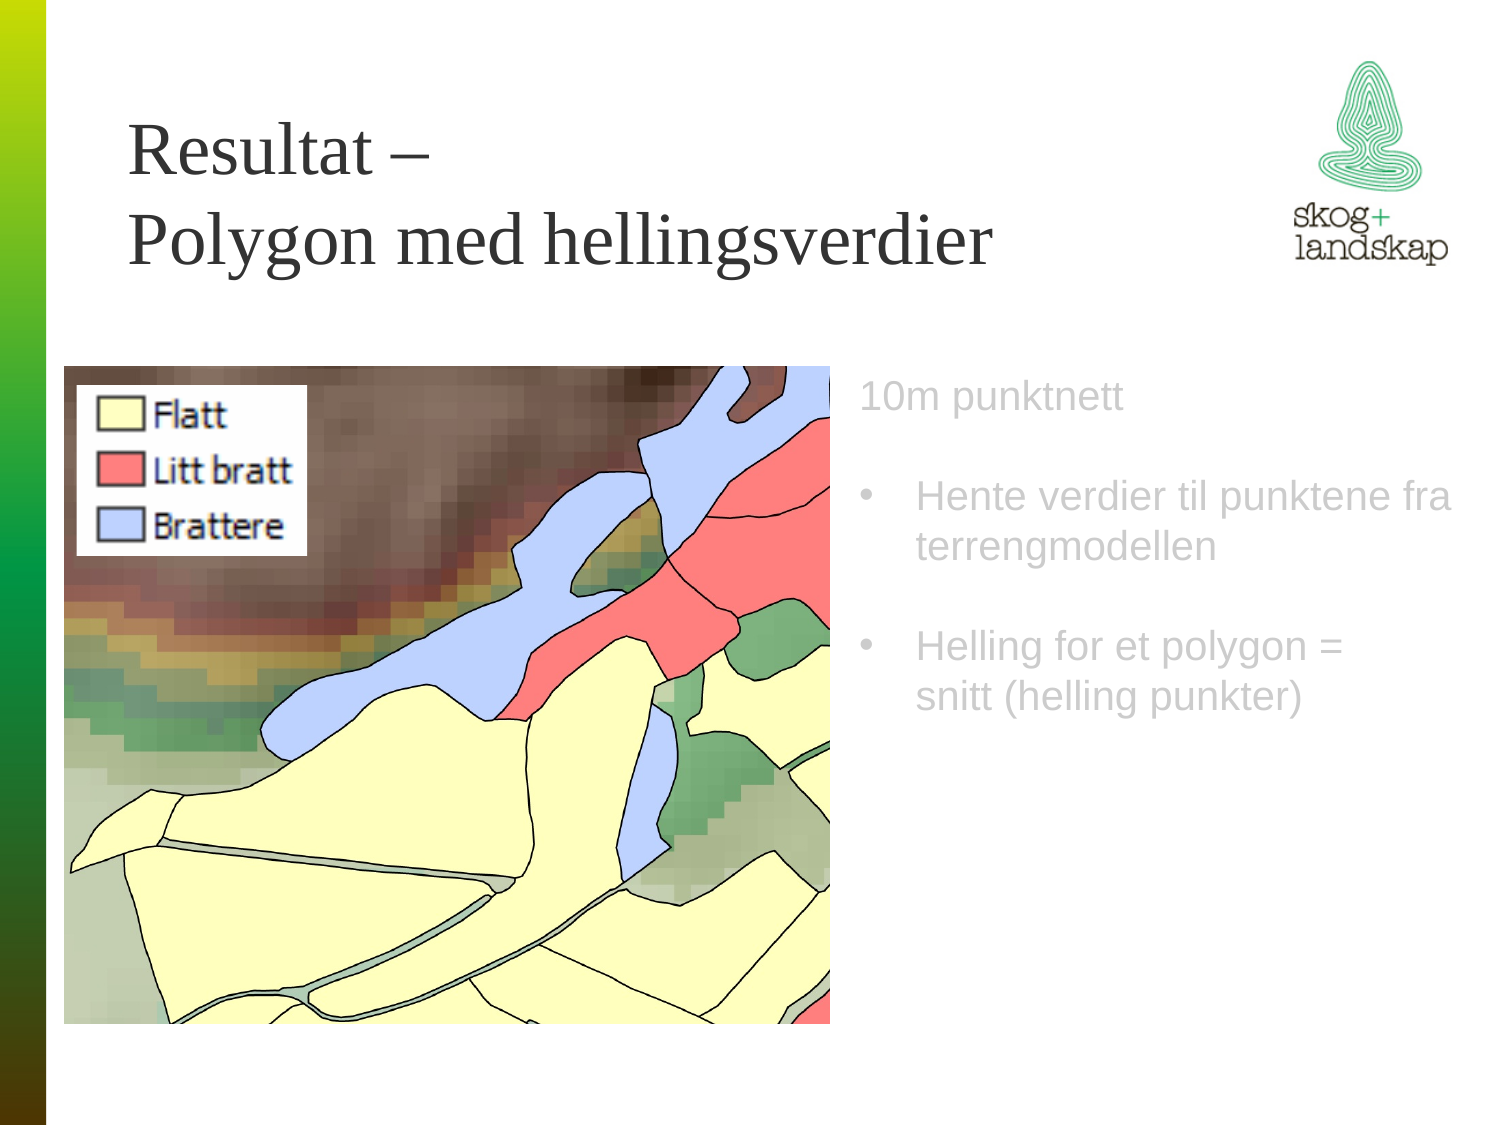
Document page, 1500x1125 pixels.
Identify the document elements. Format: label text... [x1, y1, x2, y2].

picture [0, 0, 1500, 1125]
title Resultat – Polygon med hellingsverdier [112, 137, 1329, 288]
text_box 10m punktnett Hente verdier til punktene fra terrengmodellen Helling for et polygon = snitt (helling punkter) [844, 361, 1483, 827]
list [64, 365, 830, 1025]
